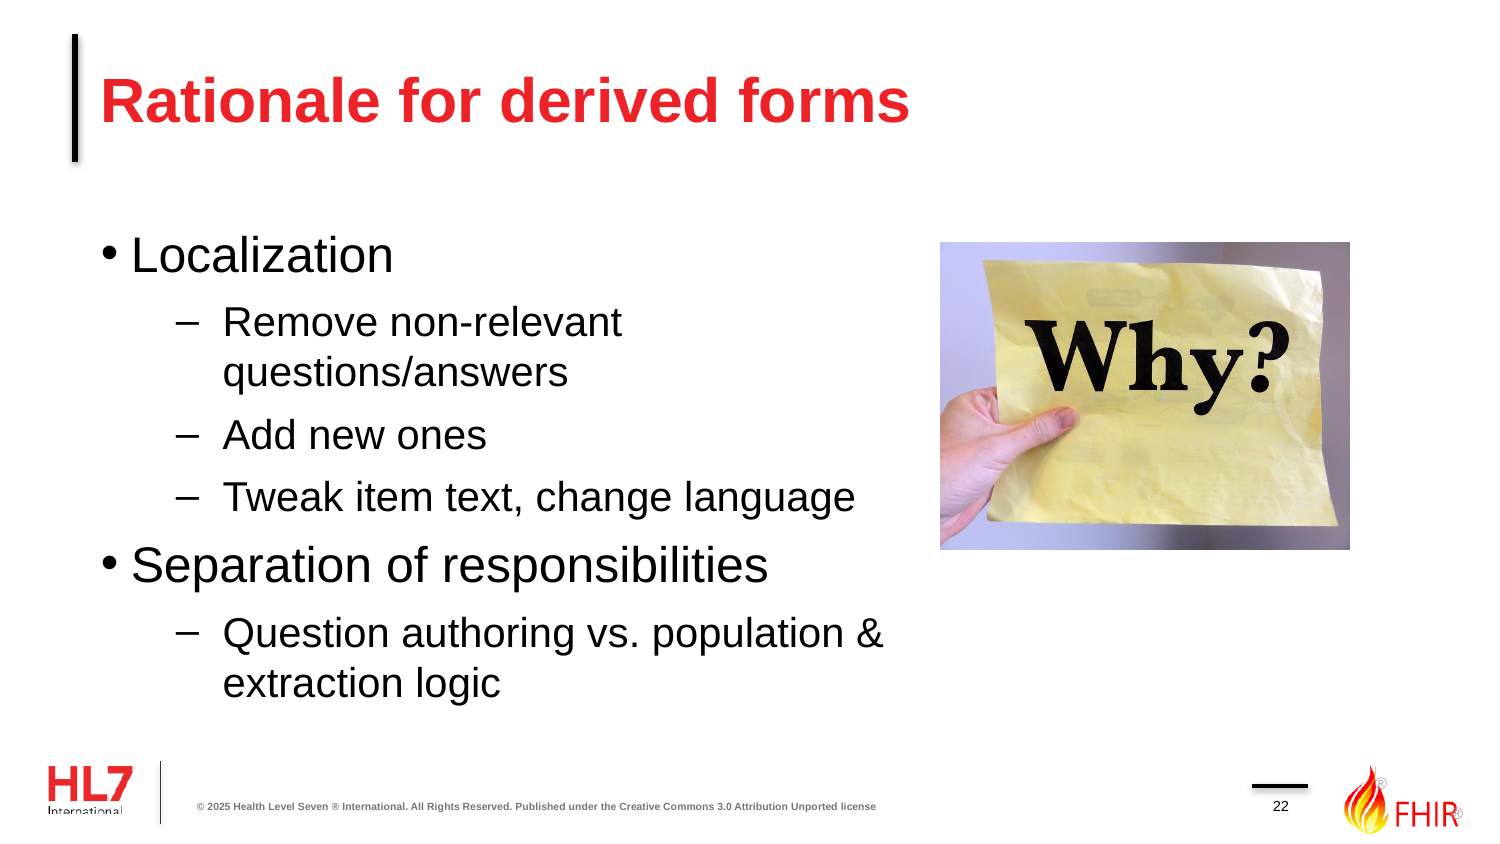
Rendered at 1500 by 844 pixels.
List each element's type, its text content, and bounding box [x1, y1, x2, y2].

footer © 2025 Health Level Seven ® International. All Rights Reserved. Published under the Creative Commons 3.0 Attribution Unported license [196, 786, 941, 813]
title Rationale for derived forms [100, 33, 1451, 163]
picture [1339, 760, 1463, 837]
list Localization Remove non-relevant questions/answers Add new ones Tweak item text, change language Separation of responsibilities Question authoring vs. population & extraction logic [100, 222, 885, 731]
picture [939, 241, 1350, 550]
slide_number 22 [1258, 786, 1304, 814]
